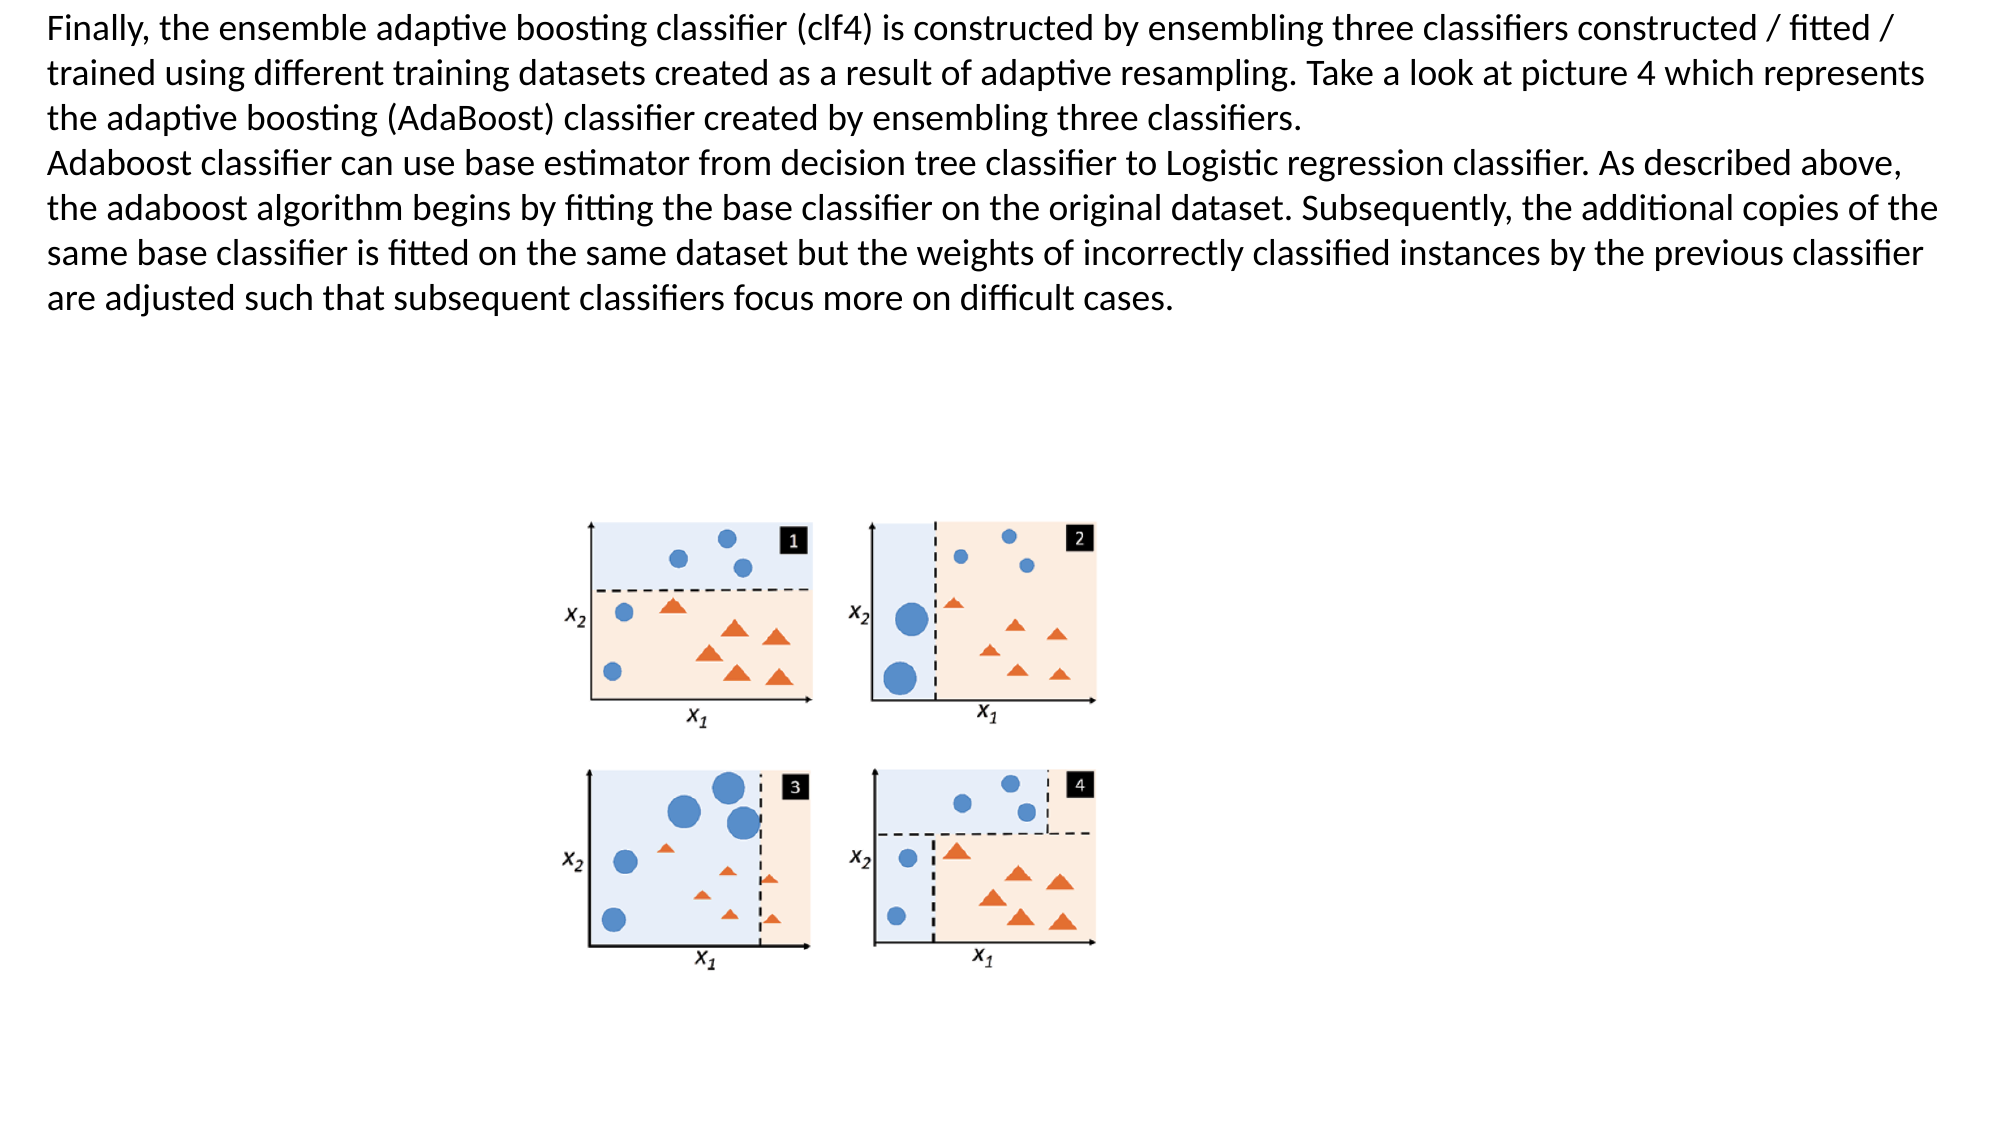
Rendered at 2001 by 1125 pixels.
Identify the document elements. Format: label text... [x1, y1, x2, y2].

picture [545, 497, 1147, 979]
text_box Finally, the ensemble adaptive boosting classifier (clf4) is constructed by ensembling three classifiers constructed / fitted / trained using different training datasets created as a result of adaptive resampling. Take a look at picture 4 which represents the adaptive boosting (AdaBoost) classifier created by ensembling three classifiers. Adaboost classifier can use base estimator from decision tree classifier to Logistic regression classifier. As described above, the adaboost algorithm begins by fitting the base classifier on the original dataset. Subsequently, the additional copies of the same base classifier is fitted on the same dataset but the weights of incorrectly classified instances by the previous classifier are adjusted such that subsequent classifiers focus more on difficult cases. [32, 0, 1963, 371]
